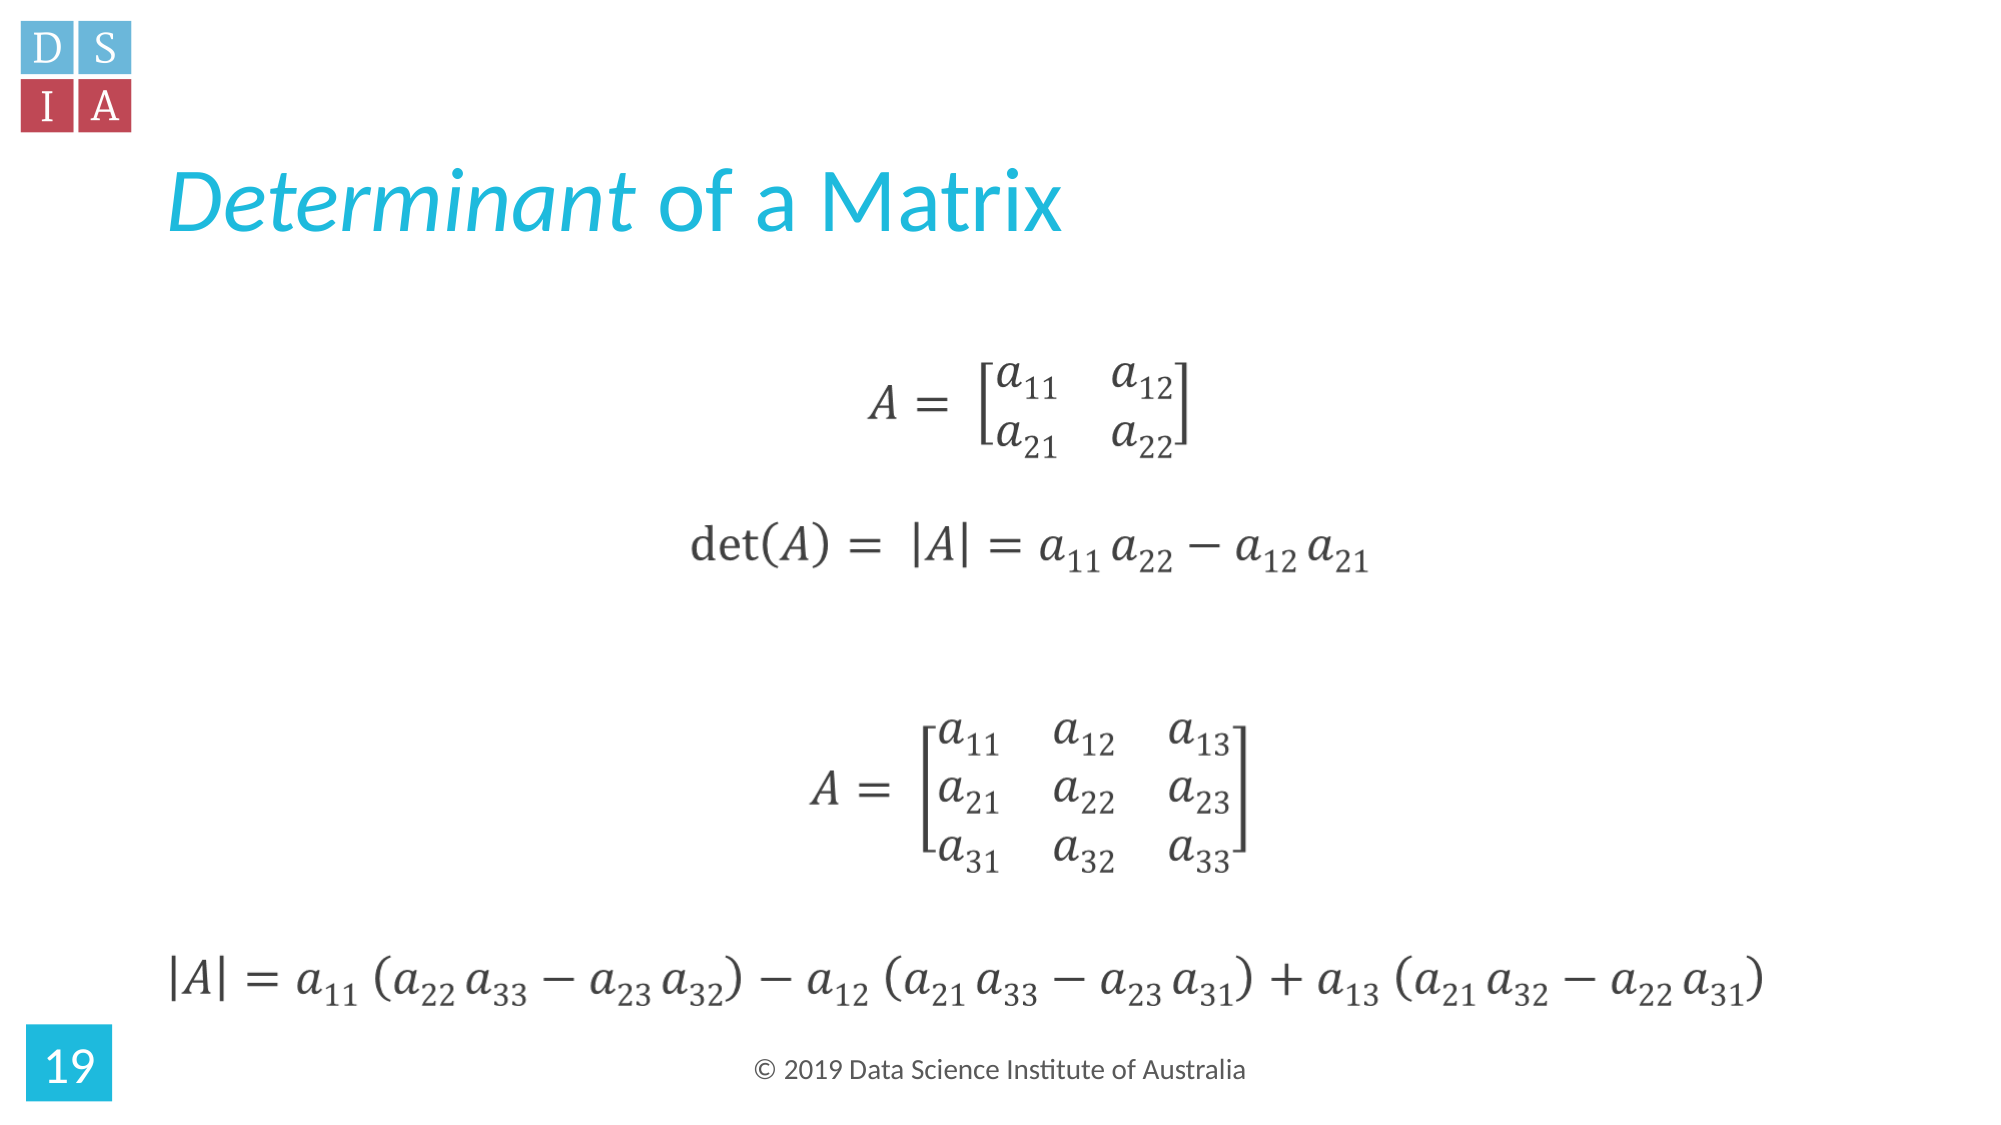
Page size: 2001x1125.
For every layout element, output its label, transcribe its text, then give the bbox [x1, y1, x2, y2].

text_box 19 [26, 1024, 113, 1102]
picture [20, 20, 132, 133]
list [151, 355, 1909, 1079]
title Determinant of a Matrix [151, 45, 1909, 259]
